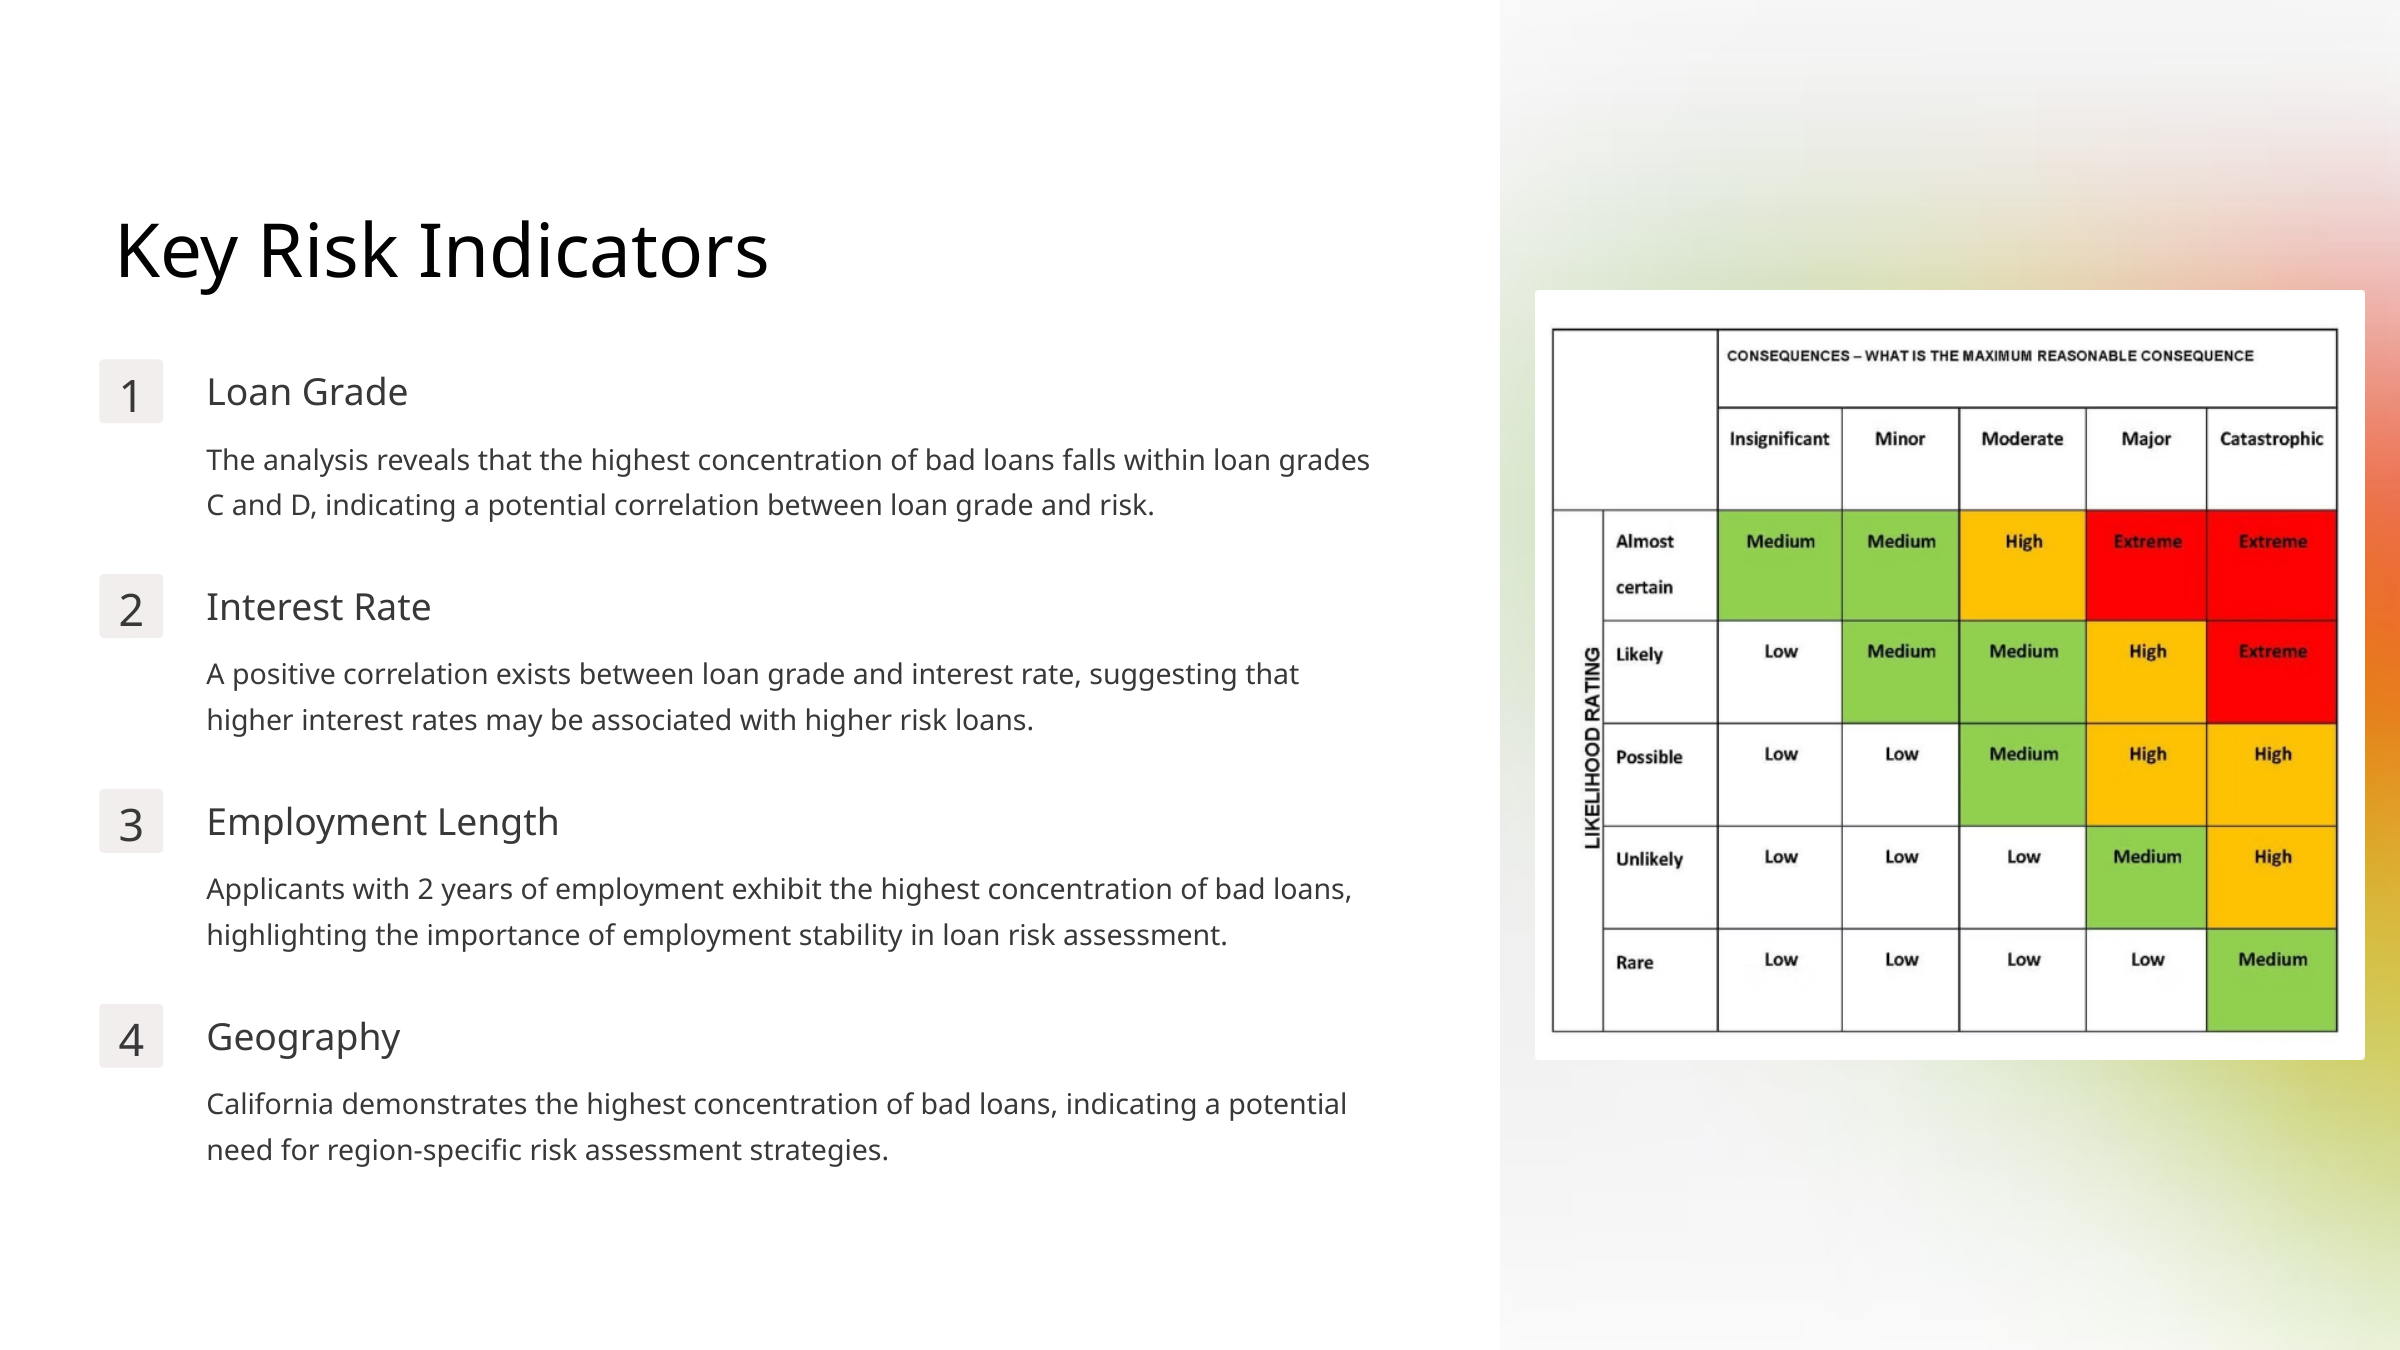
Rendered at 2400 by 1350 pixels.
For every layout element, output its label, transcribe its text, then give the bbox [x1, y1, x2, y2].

text_box Key Risk Indicators [99, 191, 845, 285]
text_box Geography [191, 1003, 565, 1051]
text_box Loan Grade [191, 359, 565, 406]
text_box [99, 788, 164, 853]
text_box California demonstrates the highest concentration of bad loans, indicating a potential need for region-specific risk assessment strategies. [191, 1067, 1401, 1159]
text_box The analysis reveals that the highest concentration of bad loans falls within loan grades C and D, indicating a potential correlation between loan grade and risk. [191, 423, 1401, 514]
text_box 4 [119, 1013, 144, 1059]
text_box [99, 574, 164, 639]
text_box Employment Length [191, 789, 565, 836]
text_box 1 [119, 368, 144, 414]
text_box [0, 0, 1499, 1350]
text_box Interest Rate [191, 574, 565, 621]
text_box 2 [119, 583, 144, 629]
text_box [99, 359, 164, 424]
text_box Applicants with 2 years of employment exhibit the highest concentration of bad loans, highlighting the importance of employment stability in loan risk assessment. [191, 852, 1401, 944]
text_box A positive correlation exists between loan grade and interest rate, suggesting that higher interest rates may be associated with higher risk loans. [191, 637, 1401, 729]
text_box 3 [119, 798, 144, 844]
text_box [99, 1003, 164, 1068]
picture [1499, 0, 2400, 1350]
